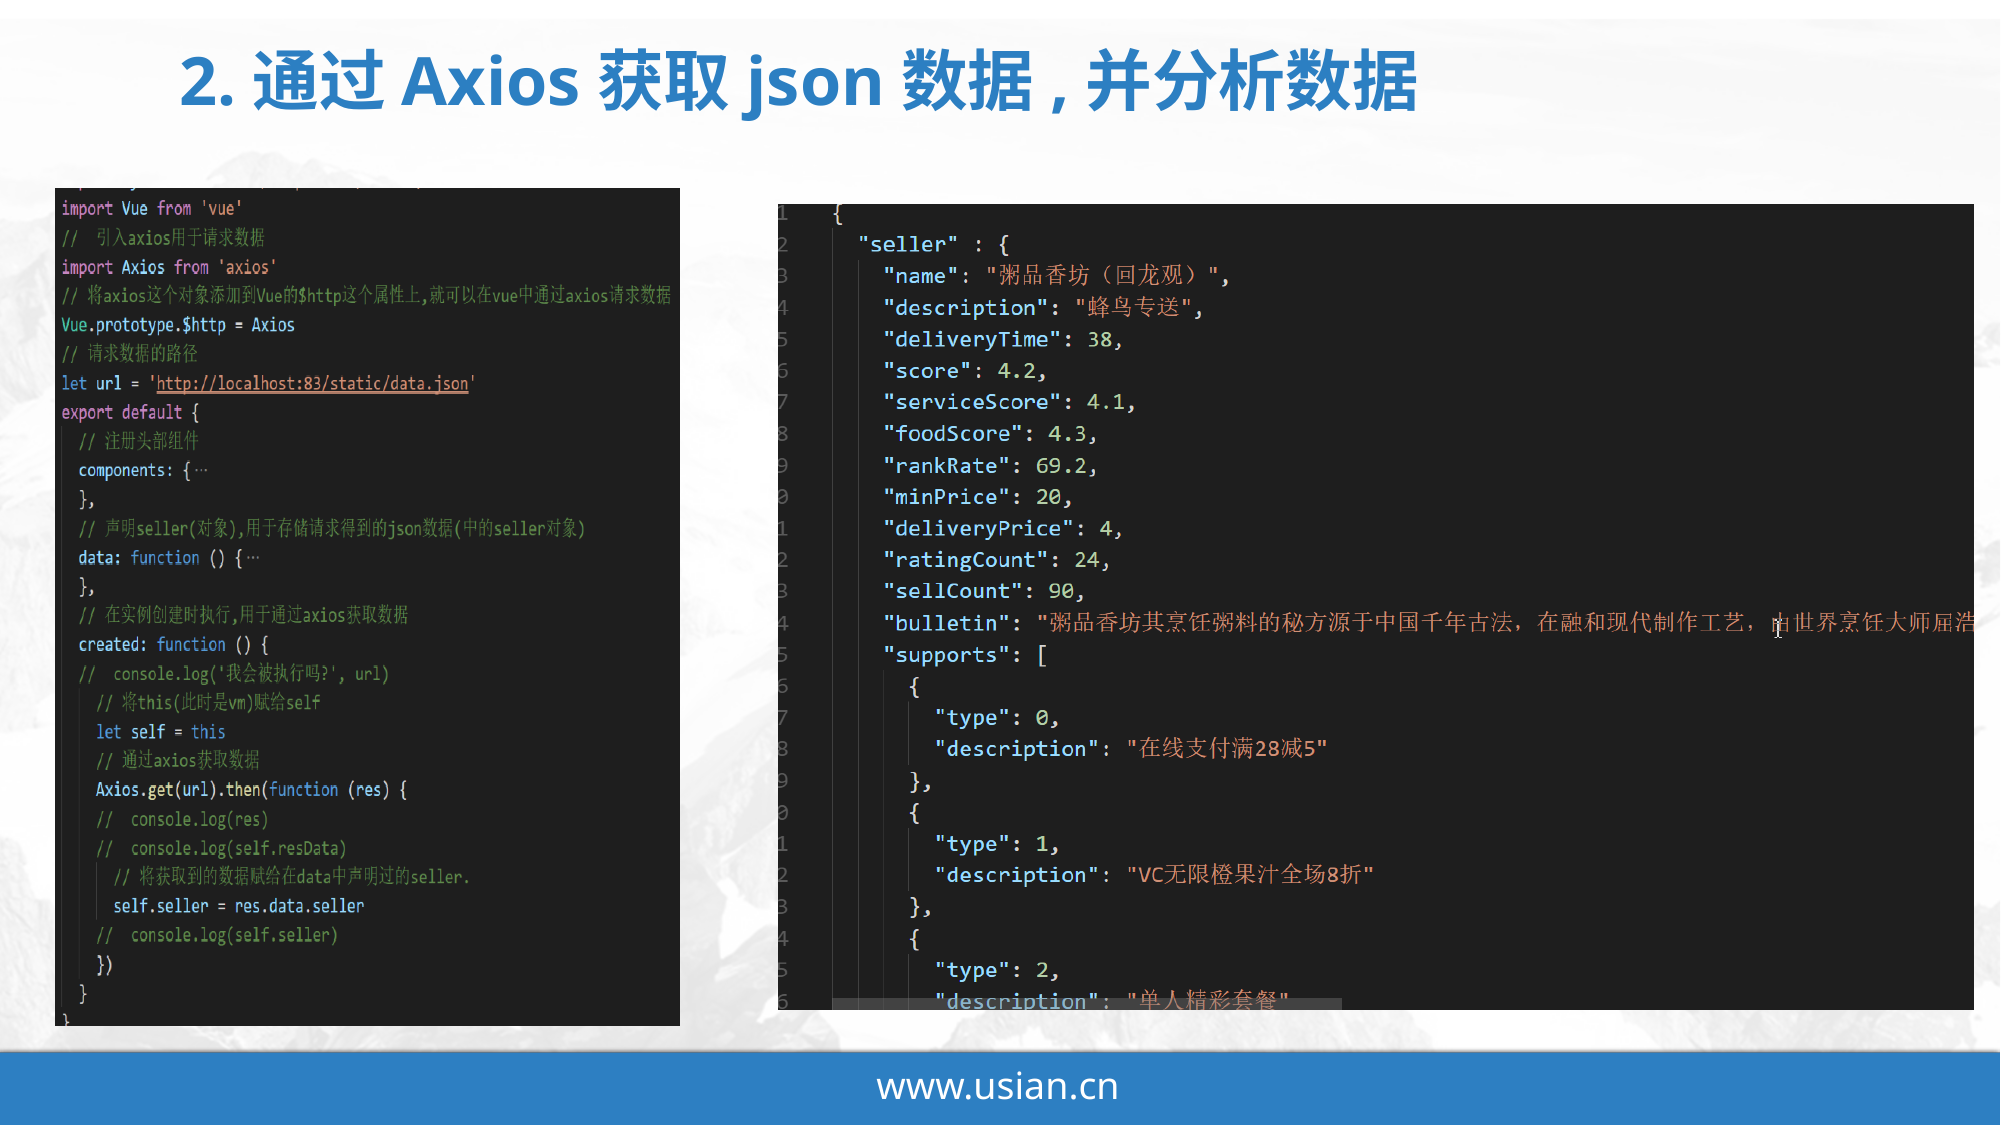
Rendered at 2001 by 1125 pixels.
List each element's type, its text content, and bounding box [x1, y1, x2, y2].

title 2.通过Axios获取json数据,并分析数据 [138, 59, 1528, 168]
picture [0, 0, 2001, 1125]
